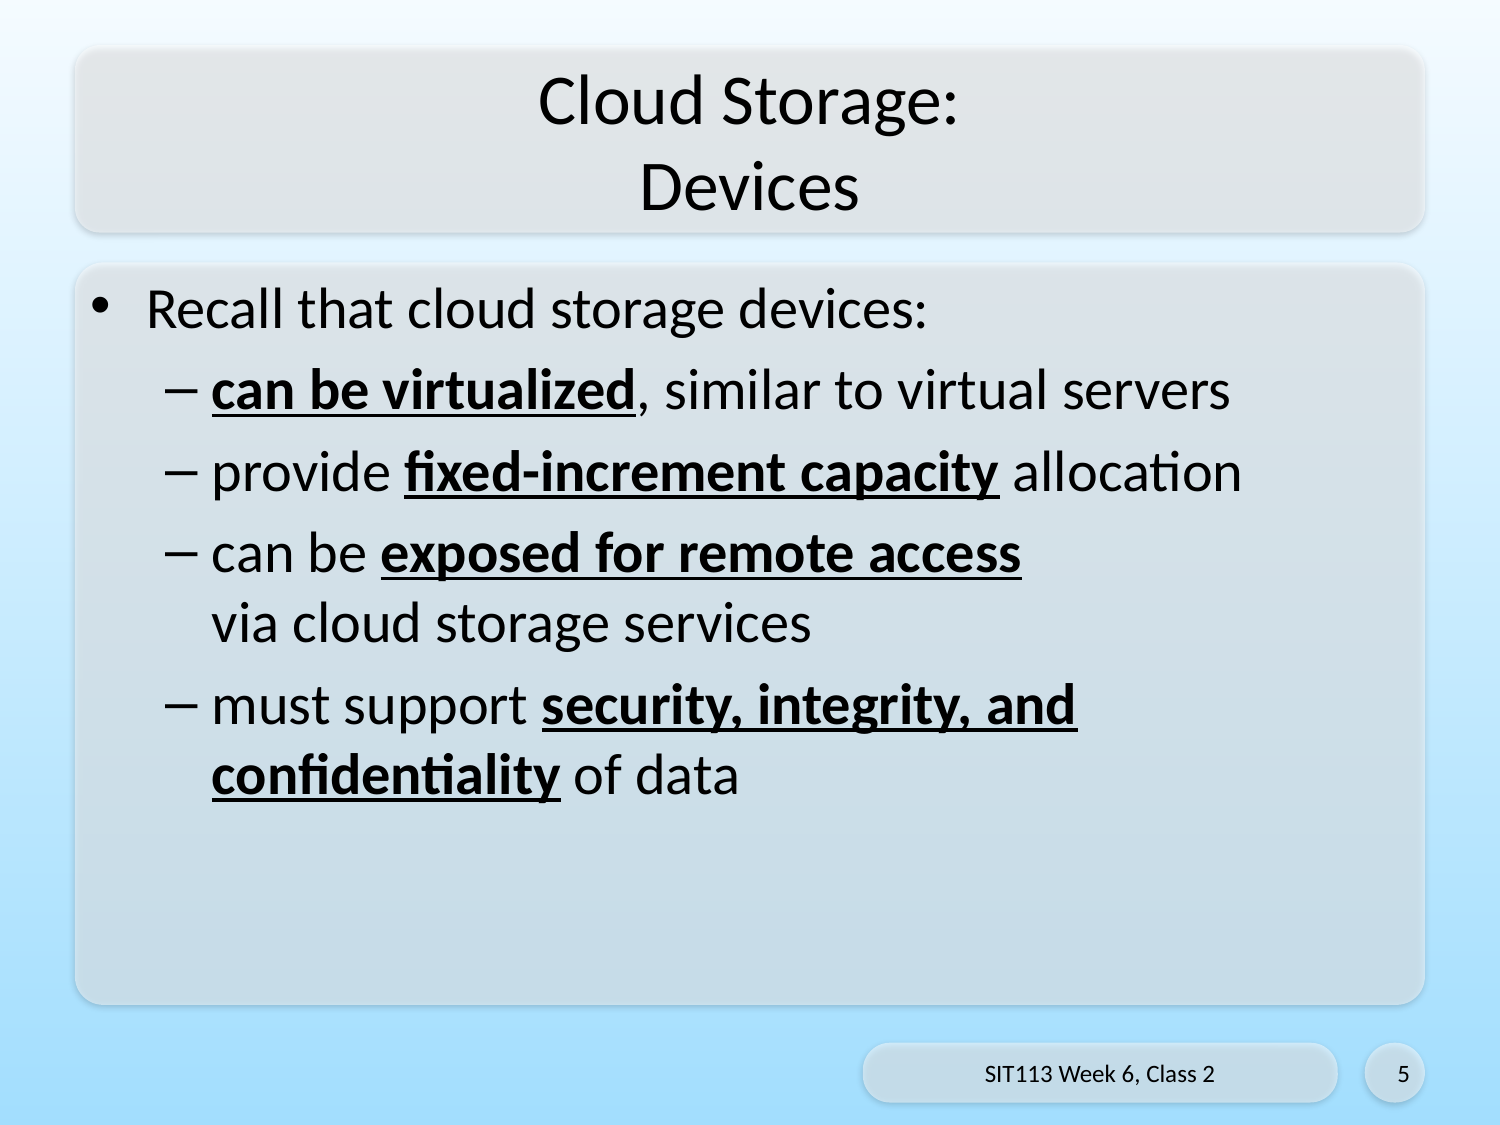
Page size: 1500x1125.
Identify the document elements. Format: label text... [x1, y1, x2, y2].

title Cloud Storage: Devices [75, 45, 1425, 233]
footer SIT113 Week 6, Class 2 [862, 1042, 1338, 1103]
slide_number 5 [1364, 1042, 1425, 1103]
list Recall that cloud storage devices: can be virtualized, similar to virtual servers provide fixed-increment capacity allocation can be exposed for remote access via cloud storage services must support security, integrity, and confidentiality of data [75, 262, 1425, 1005]
